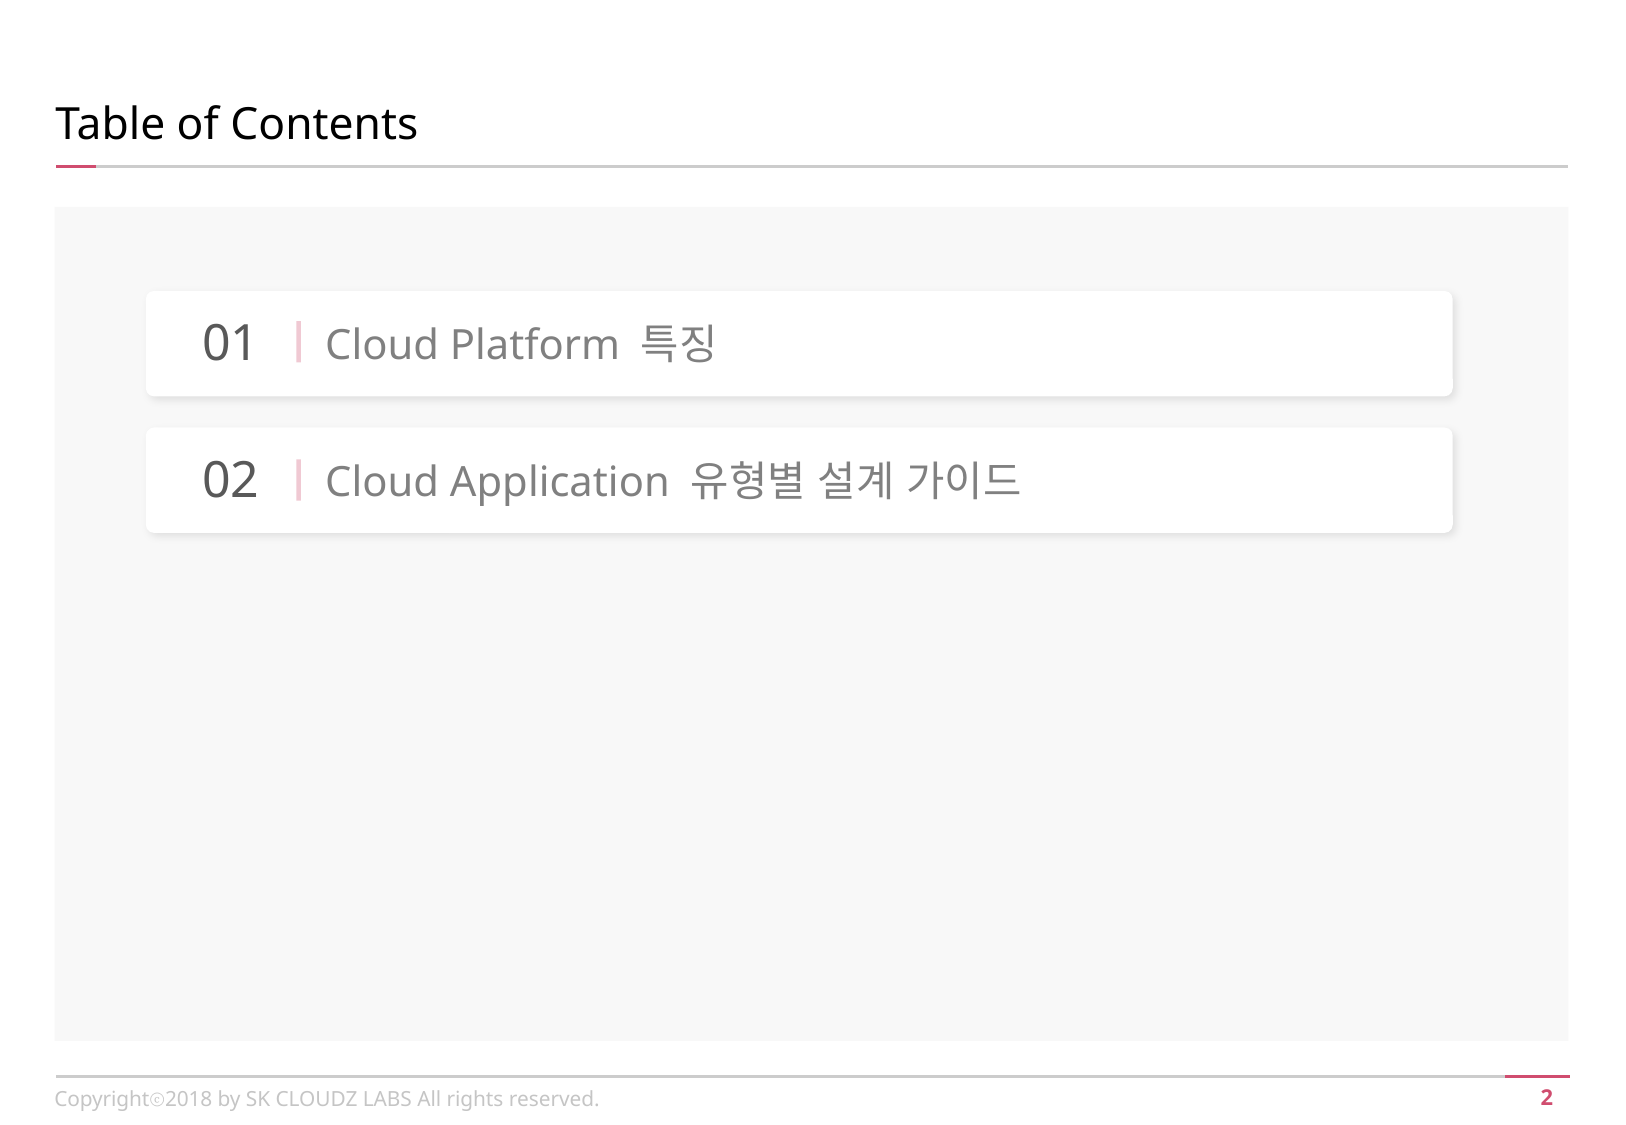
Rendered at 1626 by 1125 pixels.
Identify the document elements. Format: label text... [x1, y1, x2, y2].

text_box 01 [165, 303, 296, 379]
text_box [143, 425, 1455, 536]
text_box 02 [165, 439, 296, 515]
text_box [143, 288, 1455, 399]
list Table of Contents [26, 87, 1124, 156]
footer Copyrightⓒ2018 by SK CLOUDZ LABS All rights reserved. [39, 1072, 895, 1124]
text_box Cloud Platform 특징 [310, 310, 1228, 376]
text_box Cloud Application 유형별 설계 가이드 [310, 447, 1228, 513]
